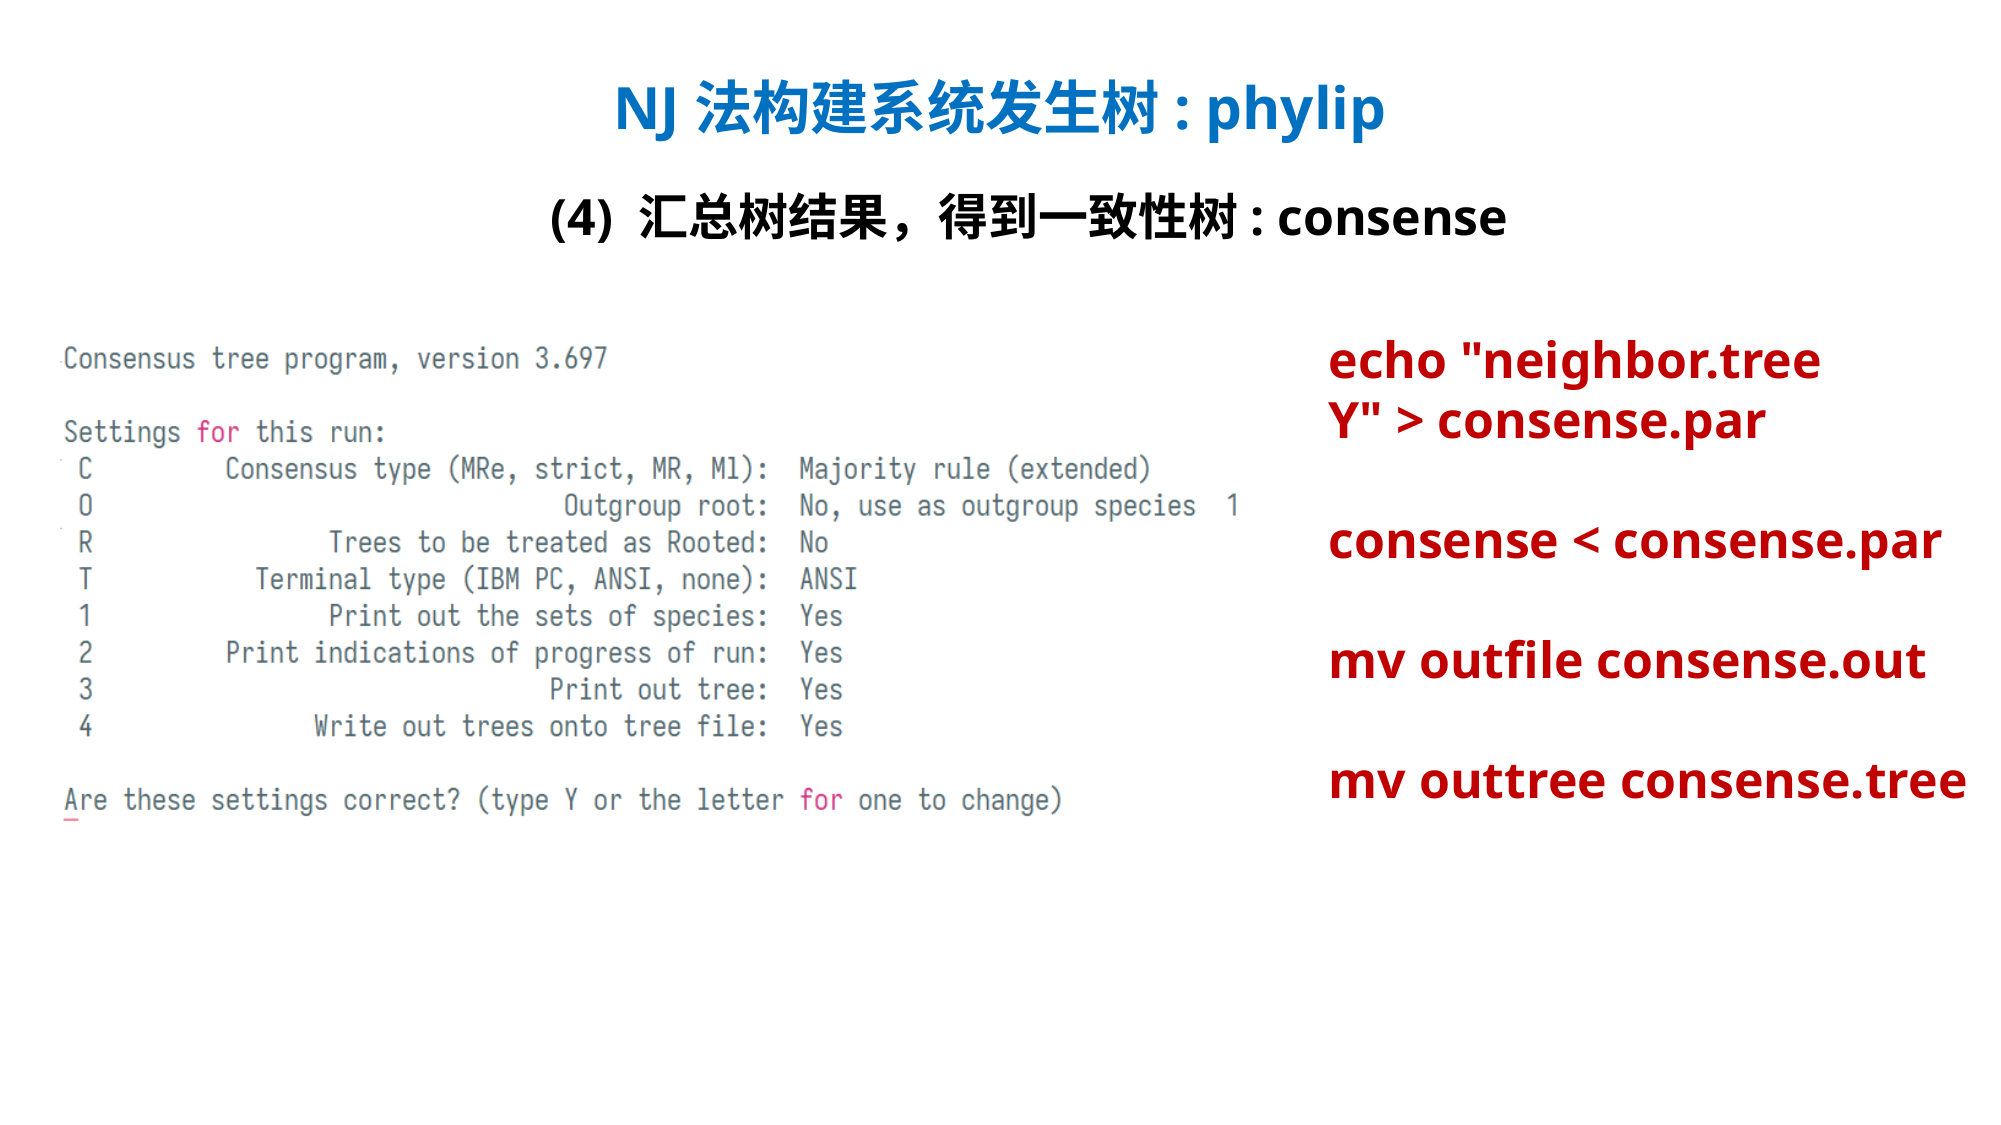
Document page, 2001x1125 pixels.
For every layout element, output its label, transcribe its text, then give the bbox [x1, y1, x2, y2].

text_box echo "neighbor.tree Y" > consense.par consense < consense.par mv outfile consense.out mv outtree consense.tree [1314, 321, 2000, 816]
text_box NJ法构建系统发生树: phylip [0, 63, 2000, 149]
text_box (4) 汇总树结果，得到一致性树: consense [536, 178, 1523, 254]
picture [60, 338, 1258, 822]
